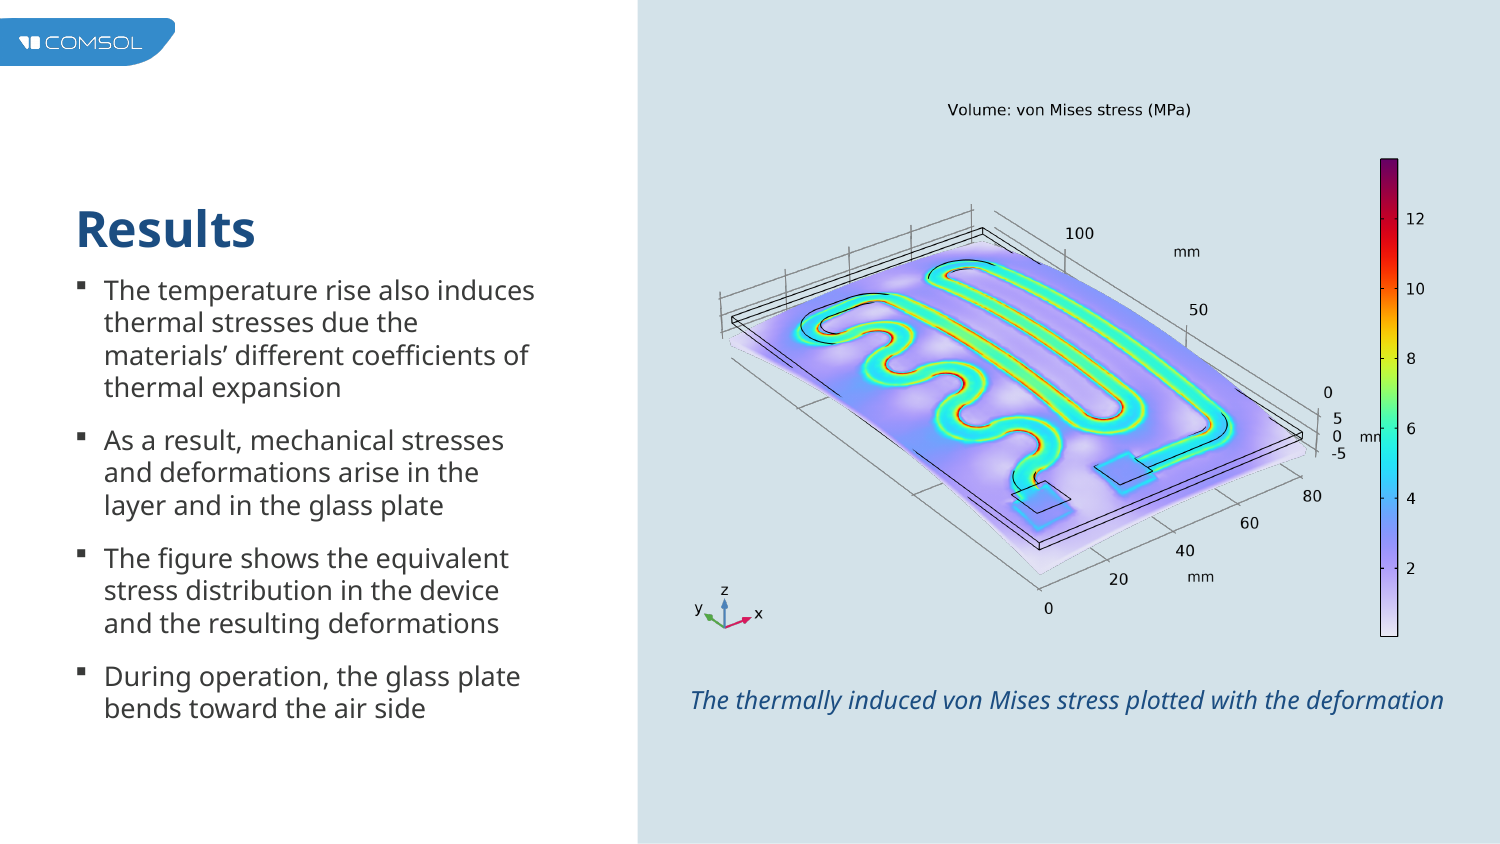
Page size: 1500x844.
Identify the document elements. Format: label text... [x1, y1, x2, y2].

text_box The temperature rise also induces thermal stresses due the materials’ different coefficients of thermal expansion As a result, mechanical stresses and deformations arise in the layer and in the glass plate The figure shows the equivalent stress distribution in the device and the resulting deformations During operation, the glass plate bends toward the air side [75, 265, 559, 785]
picture [674, 86, 1463, 677]
title Results [75, 134, 559, 265]
text_box The thermally induced von Mises stress plotted with the deformation [675, 677, 1463, 758]
